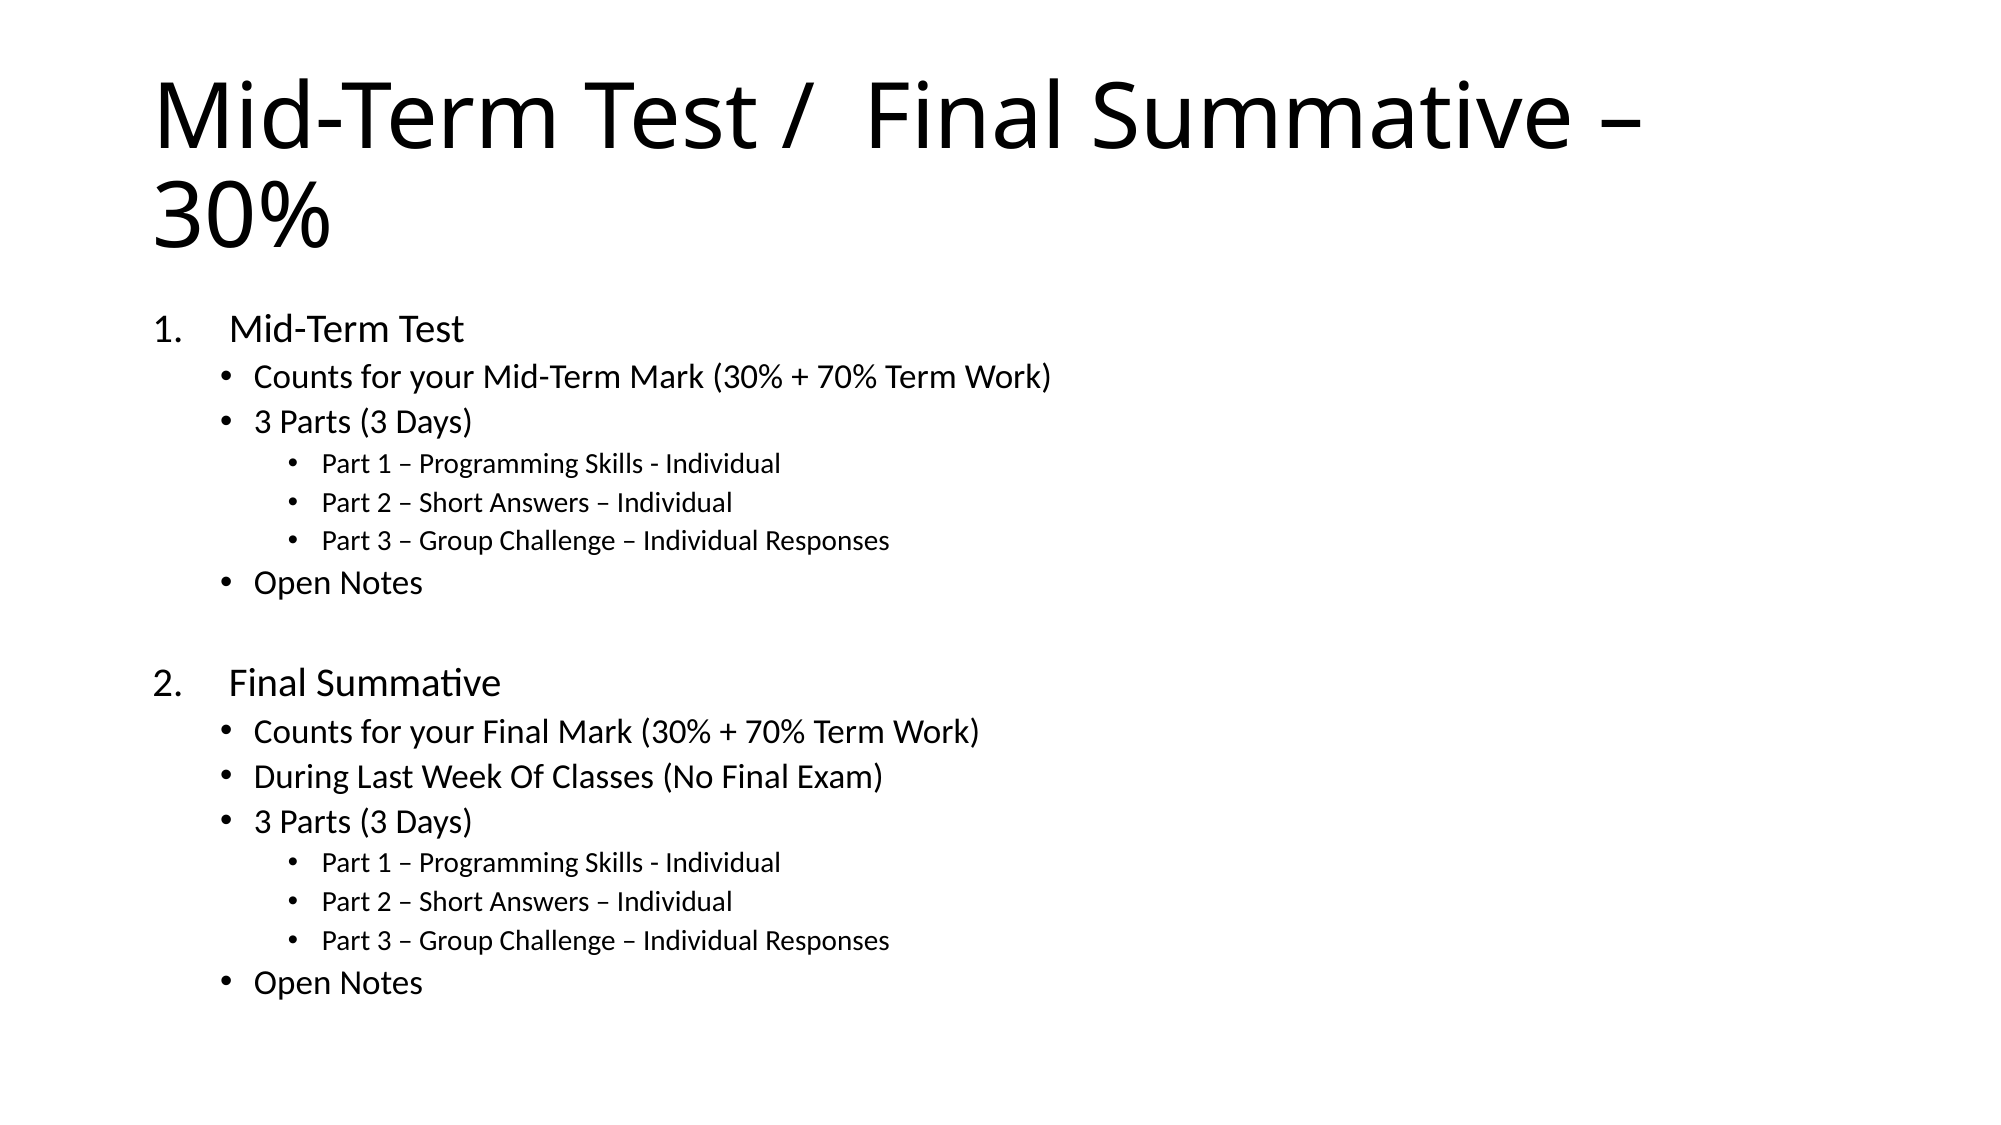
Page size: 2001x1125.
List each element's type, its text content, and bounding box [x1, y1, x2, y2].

title Mid-Term Test / Final Summative – 30% [137, 59, 1863, 278]
list Mid-Term Test Counts for your Mid-Term Mark (30% + 70% Term Work) 3 Parts (3 Days) Part 1 – Programming Skills - Individual Part 2 – Short Answers – Individual Part 3 – Group Challenge – Individual Responses Open Notes Final Summative Counts for your Final Mark (30% + 70% Term Work) During Last Week Of Classes (No Final Exam) 3 Parts (3 Days) Part 1 – Programming Skills - Individual Part 2 – Short Answers – Individual Part 3 – Group Challenge – Individual Responses Open Notes [137, 299, 1863, 1014]
